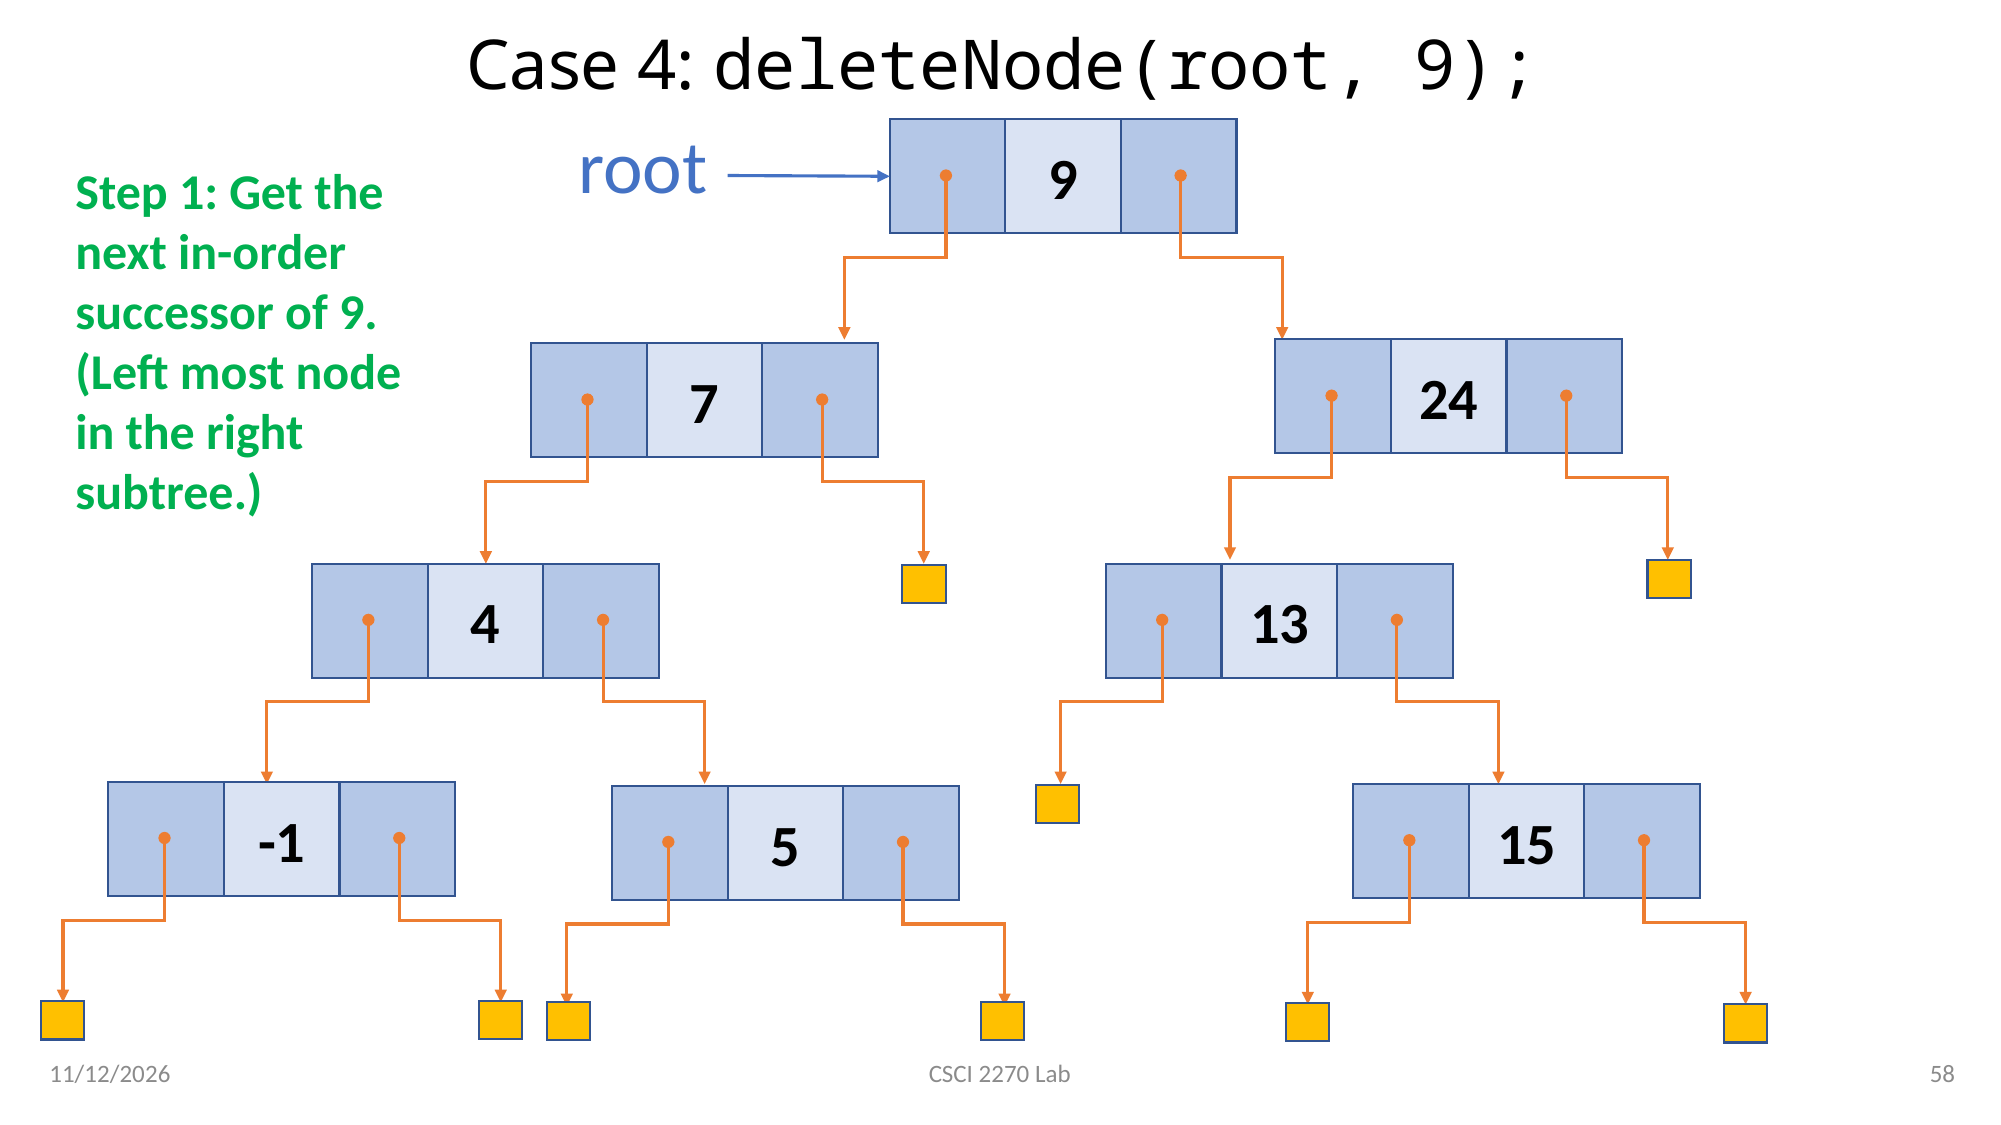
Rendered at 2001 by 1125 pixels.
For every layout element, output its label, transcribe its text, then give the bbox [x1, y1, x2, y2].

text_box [266, 563, 705, 784]
text_box [1723, 1003, 1768, 1044]
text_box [1307, 783, 1746, 1005]
text_box [901, 564, 947, 604]
text_box [1035, 784, 1080, 824]
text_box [844, 119, 1283, 340]
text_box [62, 781, 501, 1003]
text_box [1229, 339, 1668, 560]
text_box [485, 343, 924, 564]
text_box root [563, 111, 748, 217]
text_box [566, 785, 1005, 1007]
text_box [40, 1000, 85, 1041]
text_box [1060, 563, 1499, 784]
slide_number 58 [1520, 1042, 1971, 1103]
text_box [1285, 1002, 1330, 1042]
text_box [1646, 559, 1692, 599]
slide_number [34, 1042, 485, 1103]
text_box [980, 1001, 1025, 1041]
text_box [546, 1001, 591, 1041]
text_box Step 1: Get the next in-order successor of 9. (Left most node in the right subtree.) [60, 152, 446, 527]
title Case 4: deleteNode(root, 9); [34, 22, 1971, 112]
footer CSCI 2270 Lab [662, 1042, 1338, 1103]
text_box [478, 1000, 523, 1040]
